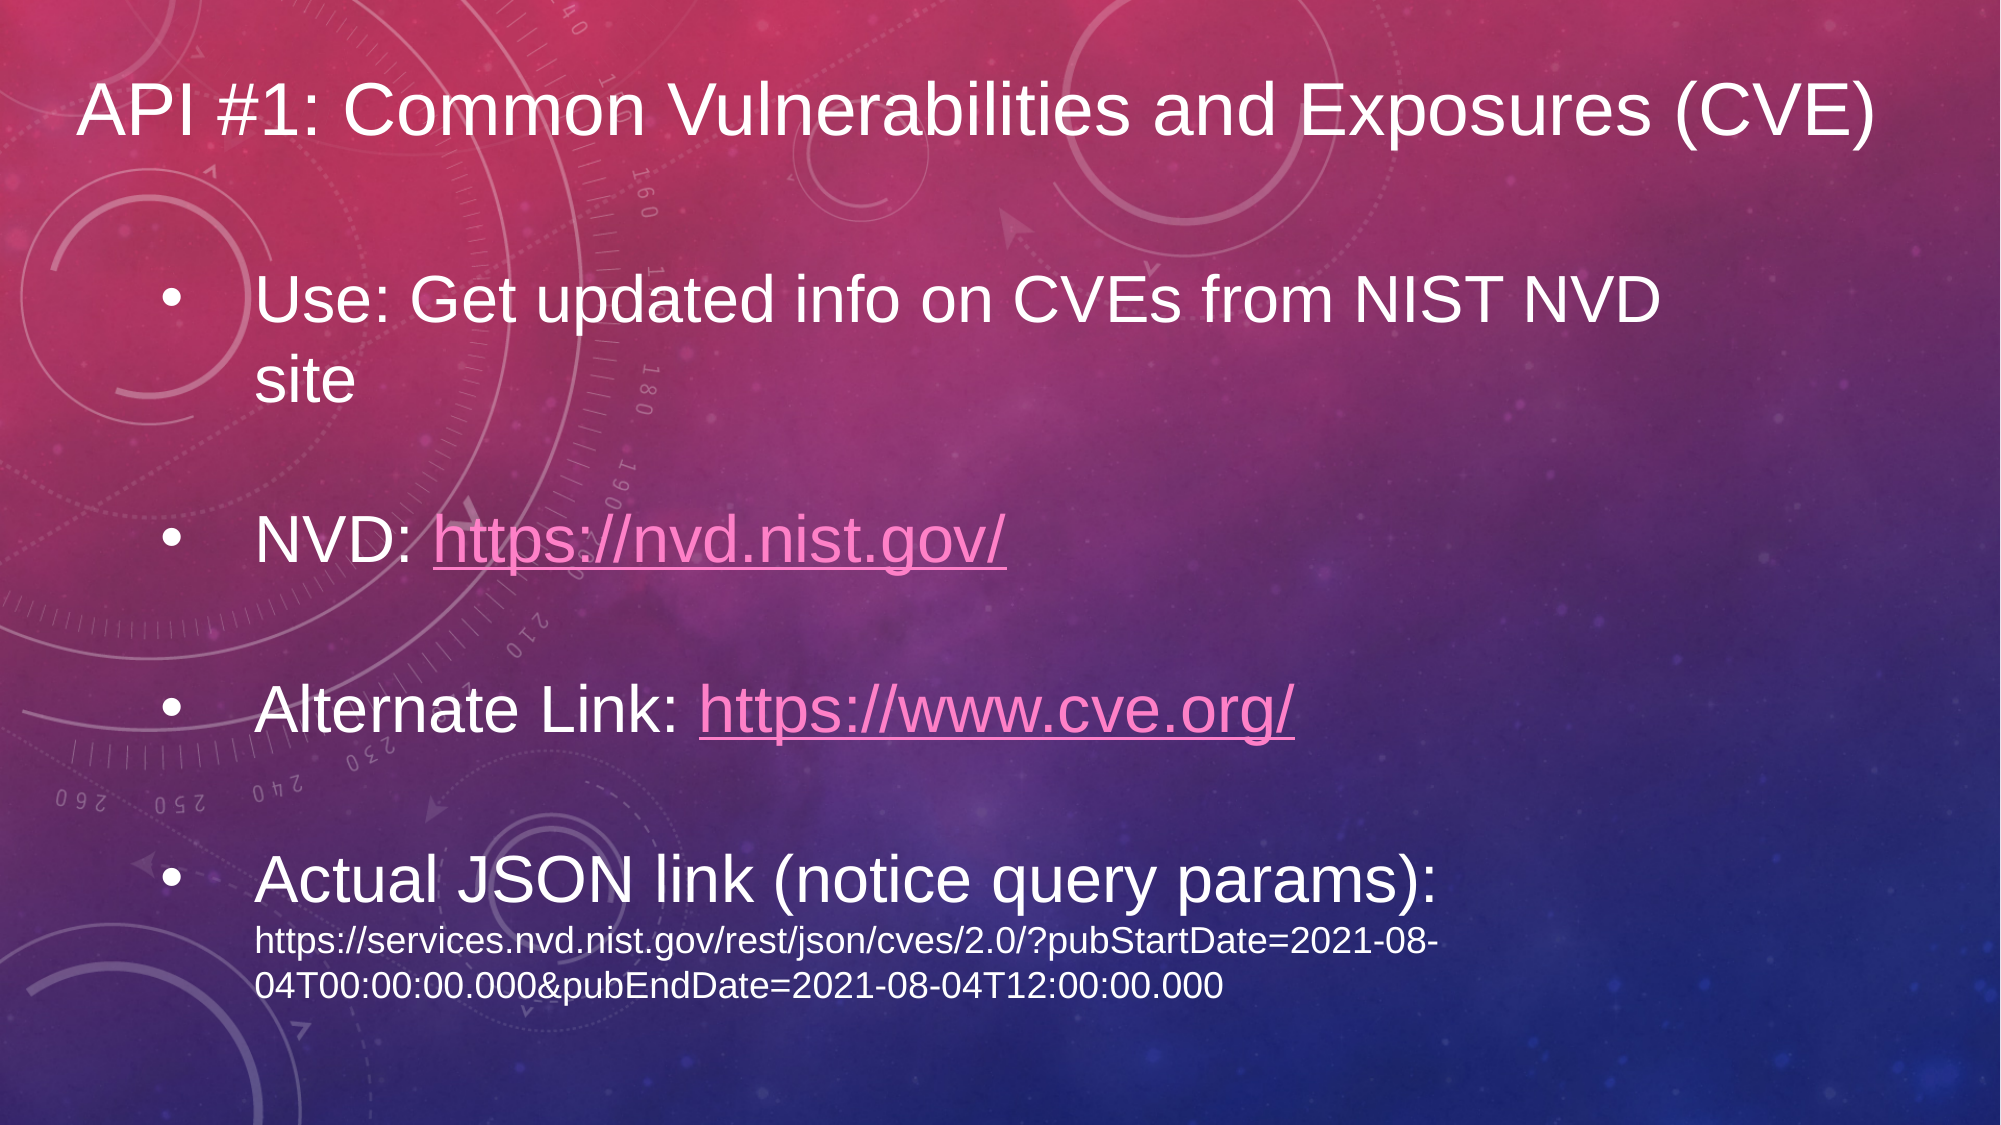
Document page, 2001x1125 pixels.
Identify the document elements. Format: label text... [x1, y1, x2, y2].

picture [0, 0, 2001, 1125]
text_box API #1: Common Vulnerabilities and Exposures (CVE) [61, 53, 1909, 159]
text_box Use: Get updated info on CVEs from NIST NVD site NVD: https://nvd.nist.gov/ Alternate Link: https://www.cve.org/ Actual JSON link (notice query params): https://services.nvd.nist.gov/rest/json/cves/2.0/?pubStartDate=2021-08-04T00:00:00.000&pubEndDate=2021-08-04T12:00:00.000 [145, 248, 1751, 1104]
